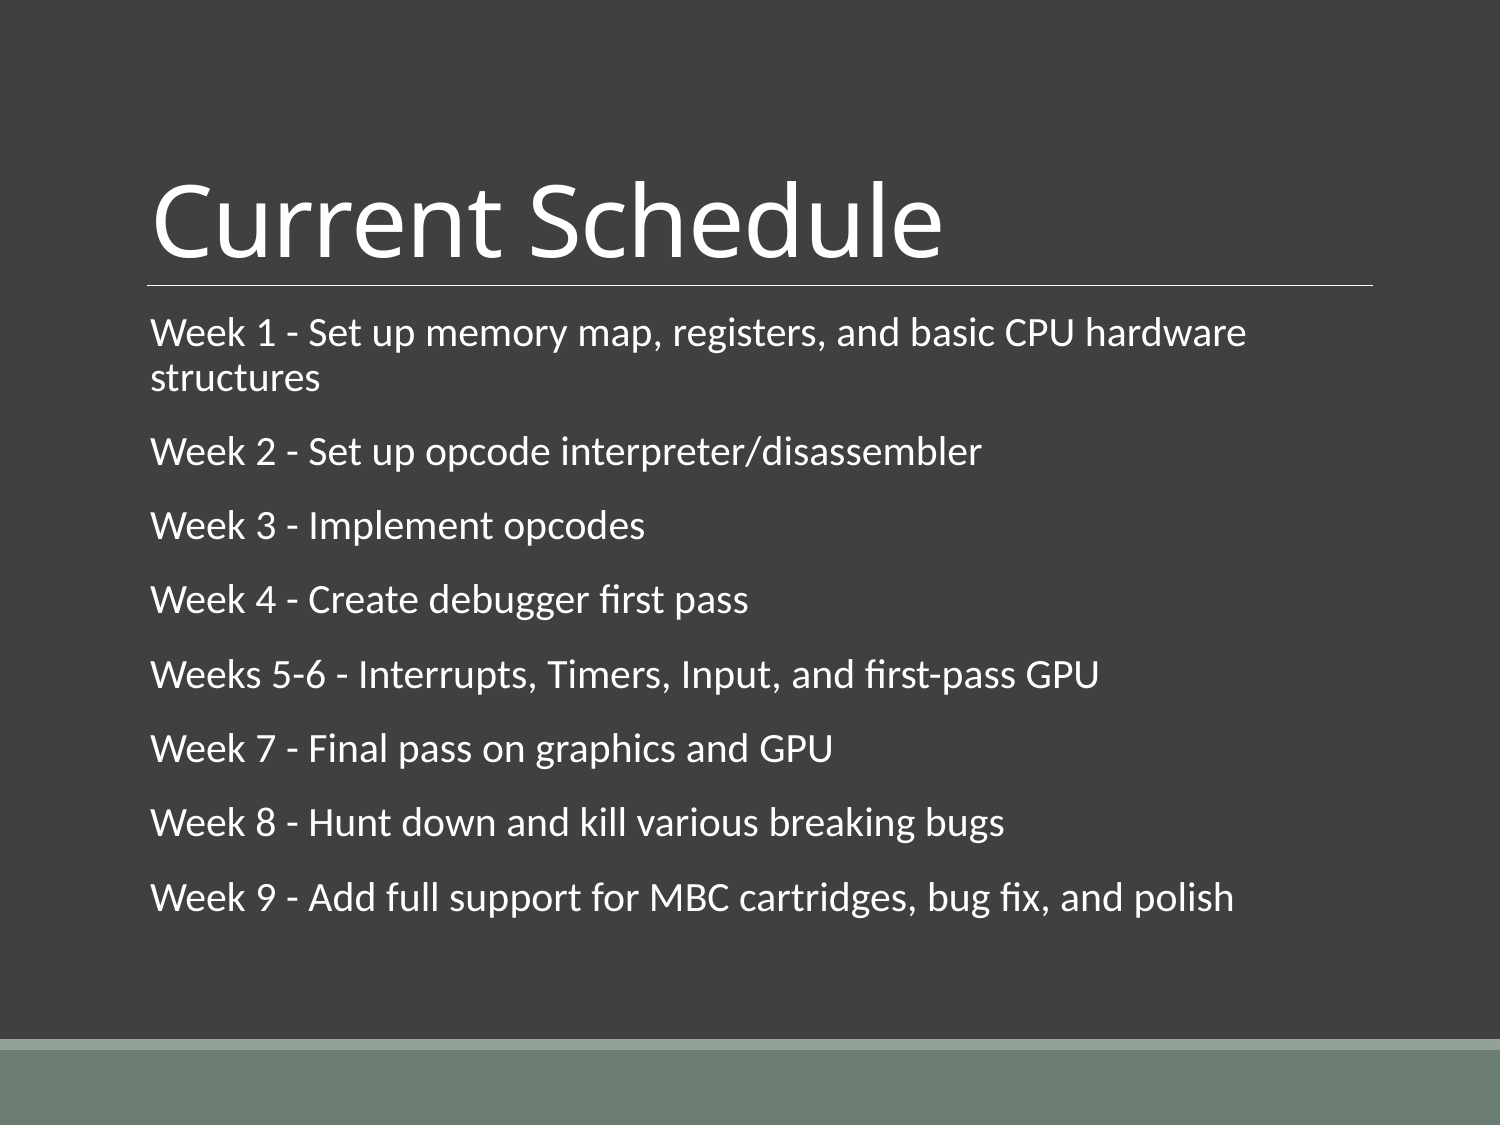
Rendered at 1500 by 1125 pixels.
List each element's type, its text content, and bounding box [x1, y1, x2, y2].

list Week 1 - Set up memory map, registers, and basic CPU hardware structures Week 2 - Set up opcode interpreter/disassembler Week 3 - Implement opcodes Week 4 - Create debugger first pass Weeks 5-6 - Interrupts, Timers, Input, and first-pass GPU Week 7 - Final pass on graphics and GPU Week 8 - Hunt down and kill various breaking bugs Week 9 - Add full support for MBC cartridges, bug fix, and polish [135, 302, 1373, 963]
title Current Schedule [135, 47, 1373, 285]
